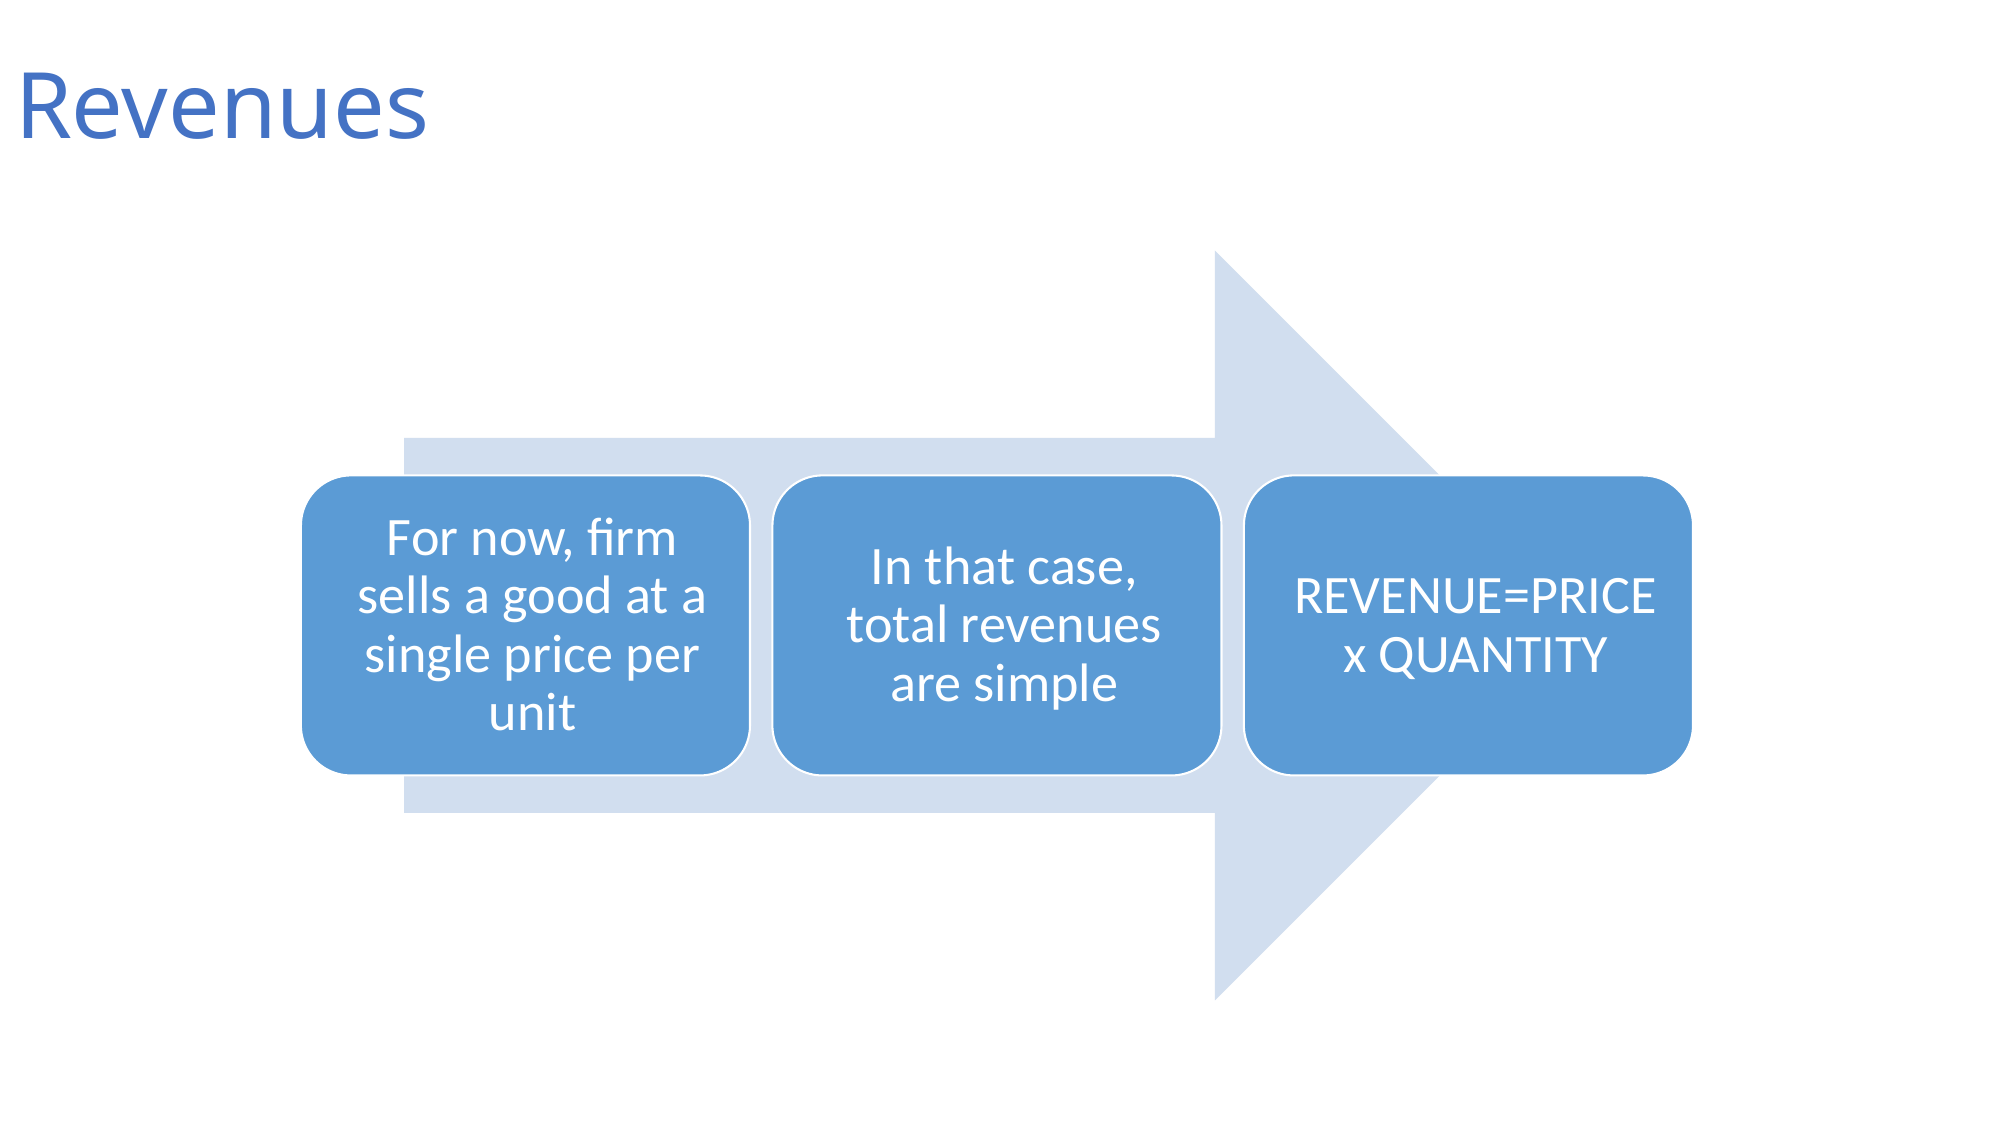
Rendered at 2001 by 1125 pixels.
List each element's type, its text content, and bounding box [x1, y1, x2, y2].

title Revenues [0, 0, 1725, 218]
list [299, 250, 1695, 1001]
